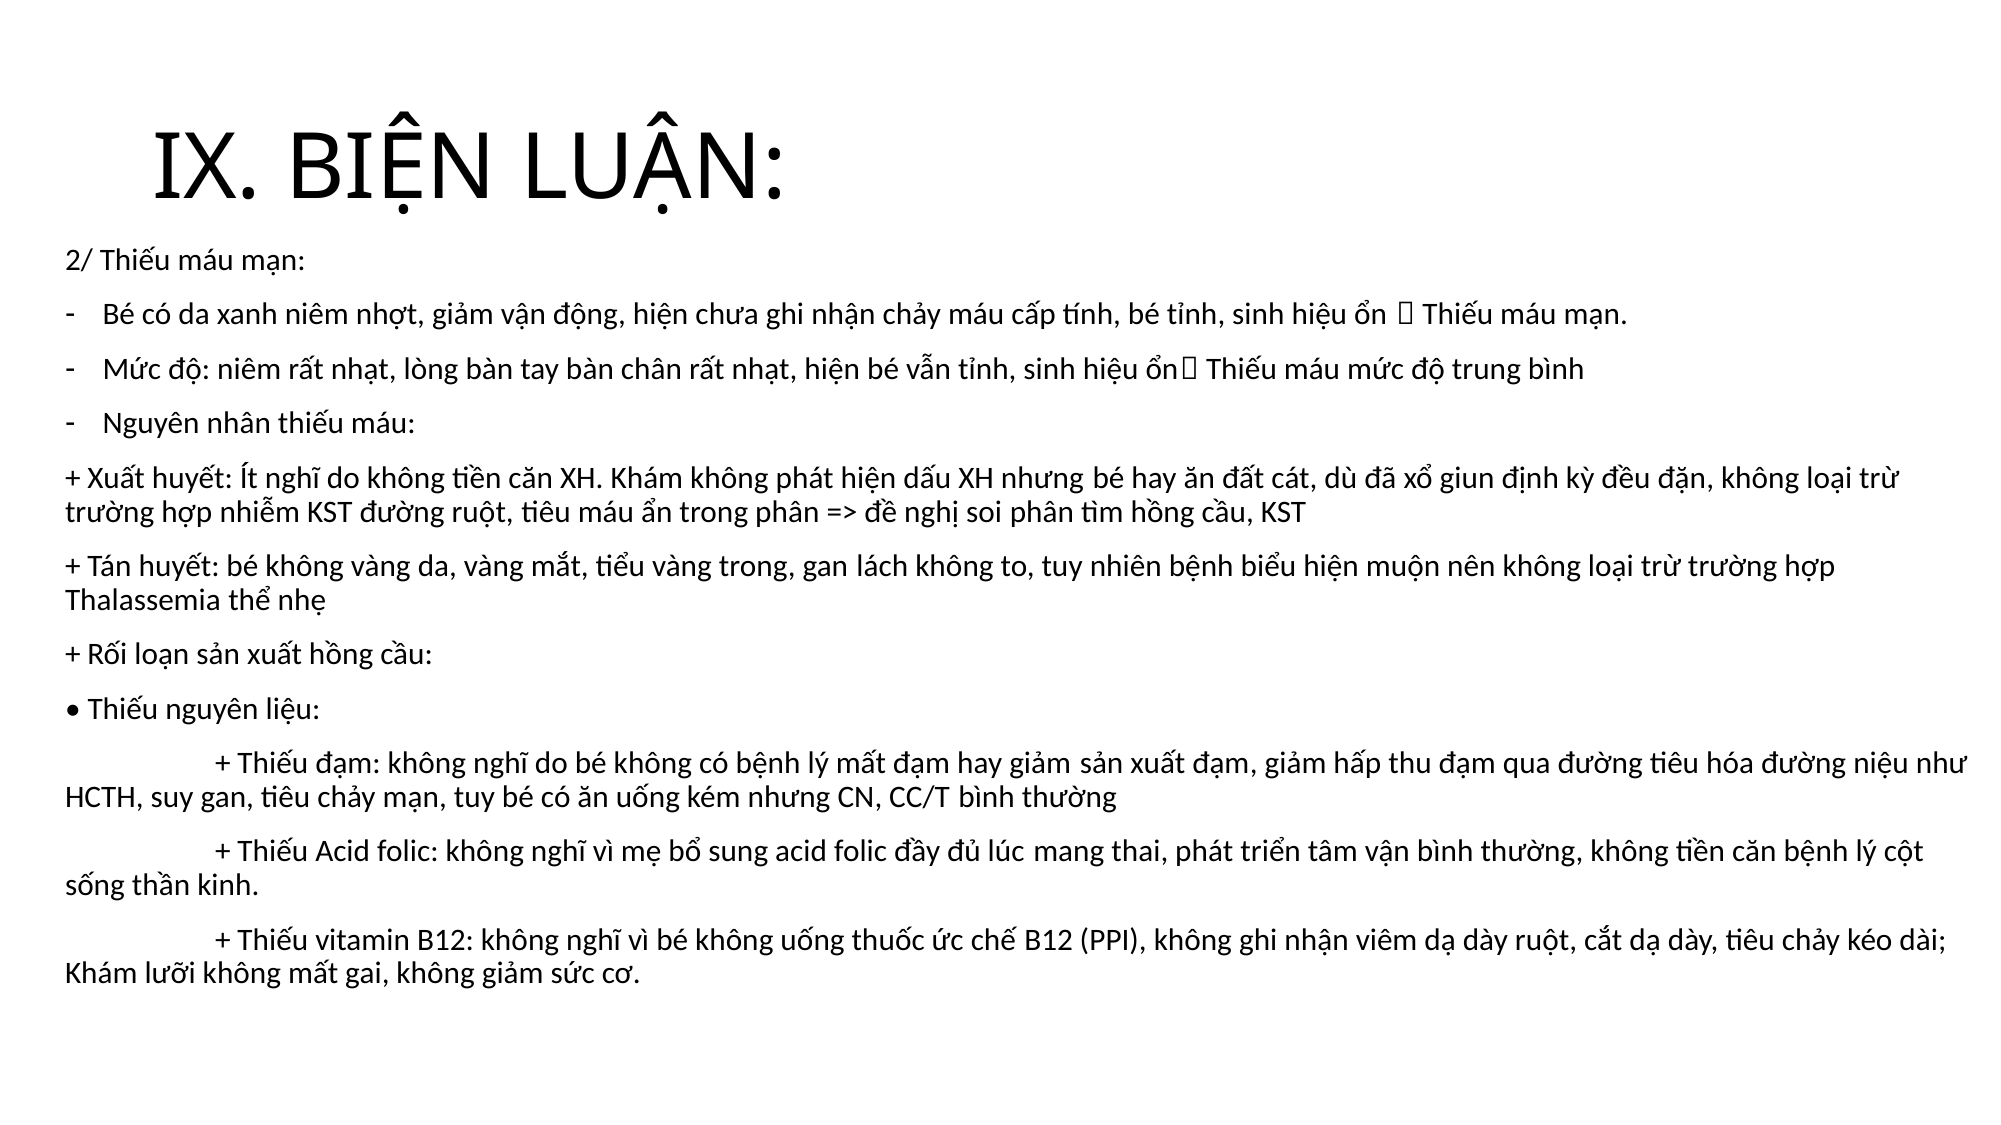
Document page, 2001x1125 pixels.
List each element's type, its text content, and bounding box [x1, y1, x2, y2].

title IX. BIỆN LUẬN: [137, 59, 1863, 235]
list 2/ Thiếu máu mạn: Bé có da xanh niêm nhợt, giảm vận động, hiện chưa ghi nhận chảy máu cấp tính, bé tỉnh, sinh hiệu ổn  Thiếu máu mạn. Mức độ: niêm rất nhạt, lòng bàn tay bàn chân rất nhạt, hiện bé vẫn tỉnh, sinh hiệu ổn Thiếu máu mức độ trung bình Nguyên nhân thiếu máu: + Xuất huyết: Ít nghĩ do không tiền căn XH. Khám không phát hiện dấu XH nhưng bé hay ăn đất cát, dù đã xổ giun định kỳ đều đặn, không loại trừ trường hợp nhiễm KST đường ruột, tiêu máu ẩn trong phân => đề nghị soi phân tìm hồng cầu, KST + Tán huyết: bé không vàng da, vàng mắt, tiểu vàng trong, gan lách không to, tuy nhiên bệnh biểu hiện muộn nên không loại trừ trường hợp Thalassemia thể nhẹ + Rối loạn sản xuất hồng cầu: • Thiếu nguyên liệu: + Thiếu đạm: không nghĩ do bé không có bệnh lý mất đạm hay giảm sản xuất đạm, giảm hấp thu đạm qua đường tiêu hóa đường niệu như HCTH, suy gan, tiêu chảy mạn, tuy bé có ăn uống kém nhưng CN, CC/T bình thường + Thiếu Acid folic: không nghĩ vì mẹ bổ sung acid folic đầy đủ lúc mang thai, phát triển tâm vận bình thường, không tiền căn bệnh lý cột sống thần kinh. + Thiếu vitamin B12: không nghĩ vì bé không uống thuốc ức chế B12 (PPI), không ghi nhận viêm dạ dày ruột, cắt dạ dày, tiêu chảy kéo dài; Khám lưỡi không mất gai, không giảm sức cơ. [50, 235, 2000, 1014]
